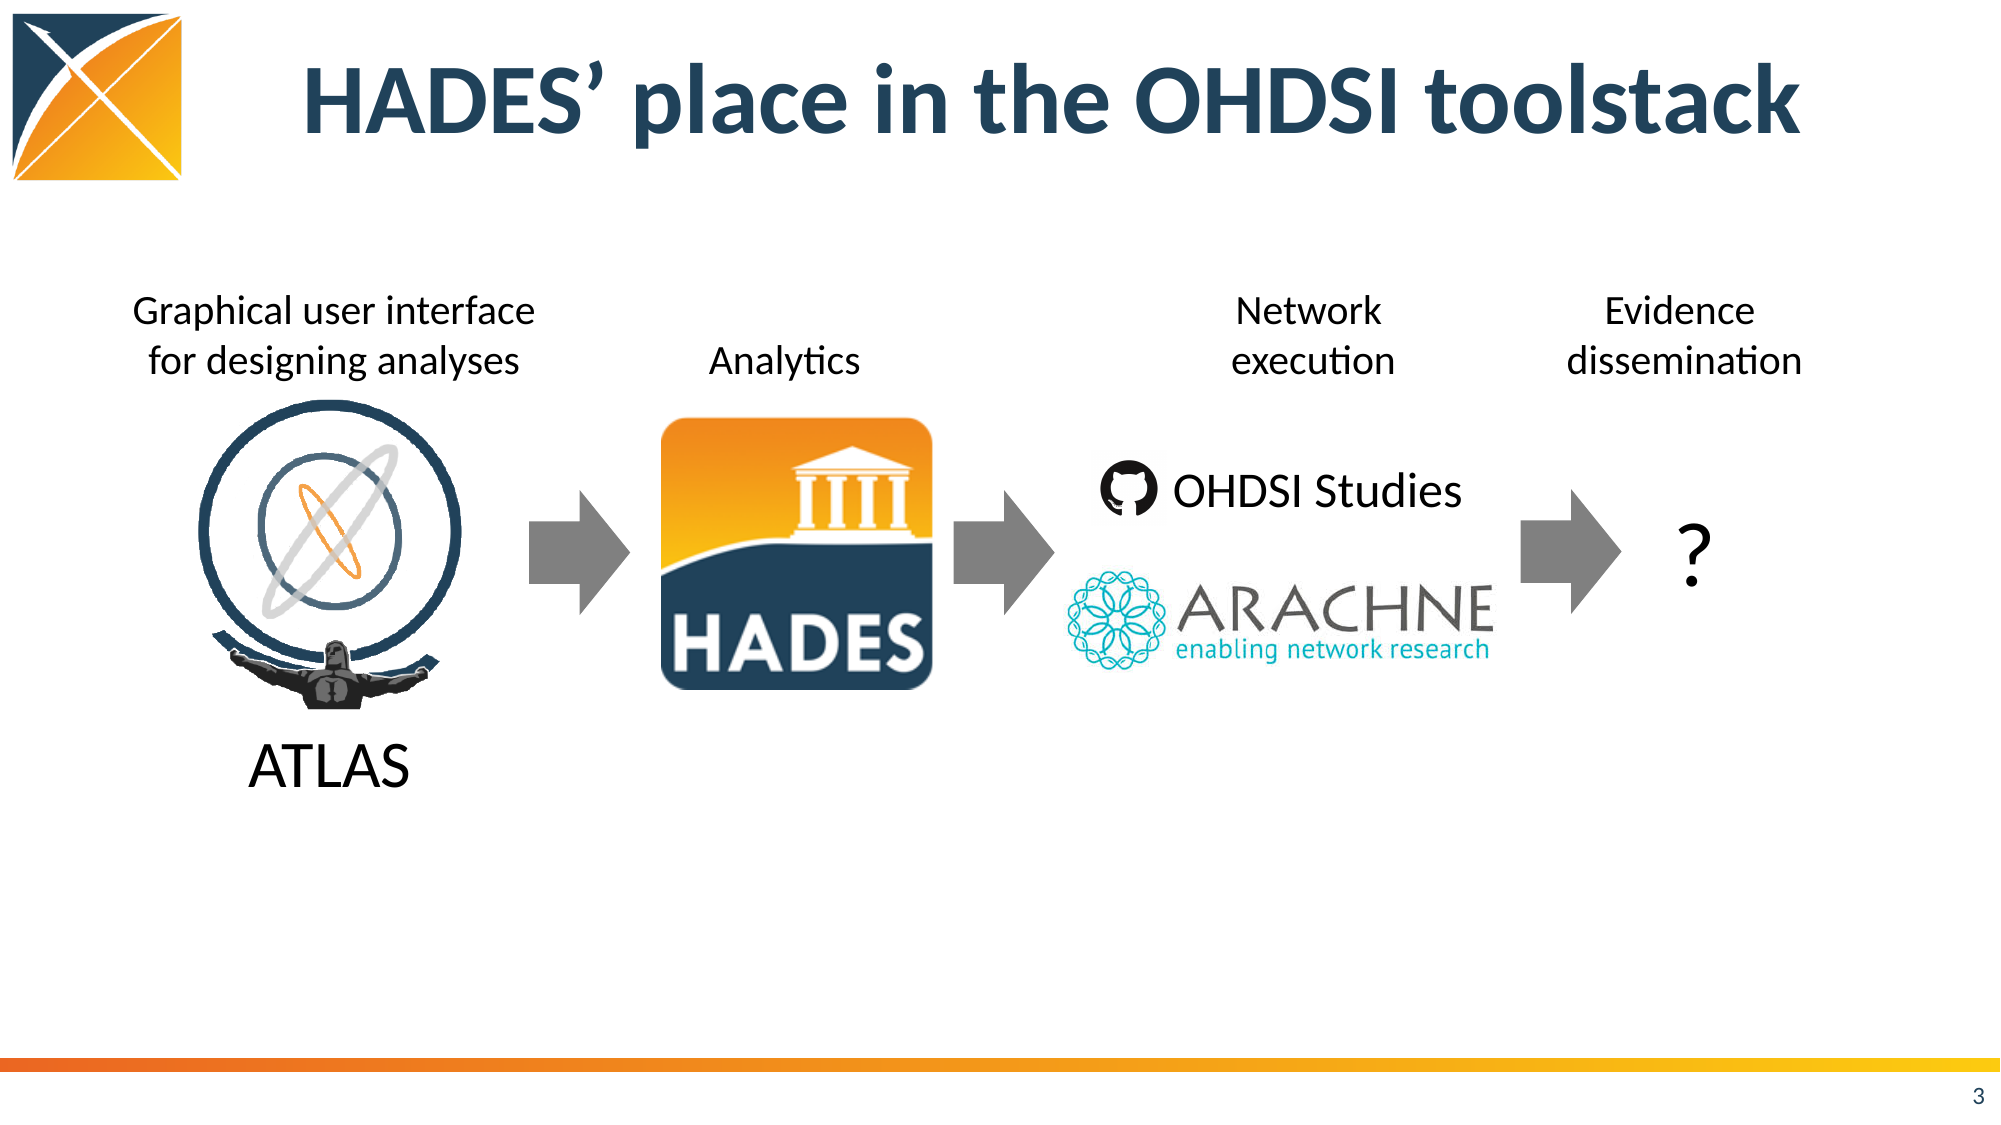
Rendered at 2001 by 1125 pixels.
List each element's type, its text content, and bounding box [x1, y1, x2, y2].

text_box ? [1658, 487, 1731, 613]
title HADES’ place in the OHDSI toolstack [205, 24, 1900, 163]
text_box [195, 390, 465, 810]
picture [0, 0, 206, 200]
text_box Network execution [1216, 275, 1411, 390]
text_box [1091, 449, 1480, 526]
text_box Evidence dissemination [1551, 275, 1818, 390]
text_box [952, 488, 1057, 618]
text_box [527, 488, 632, 618]
text_box [1518, 487, 1624, 617]
text_box Analytics [693, 325, 876, 391]
picture [660, 412, 949, 691]
slide_number 3 [1533, 1065, 2000, 1125]
text_box Graphical user interface for designing analyses [117, 275, 551, 390]
picture [1063, 565, 1501, 674]
